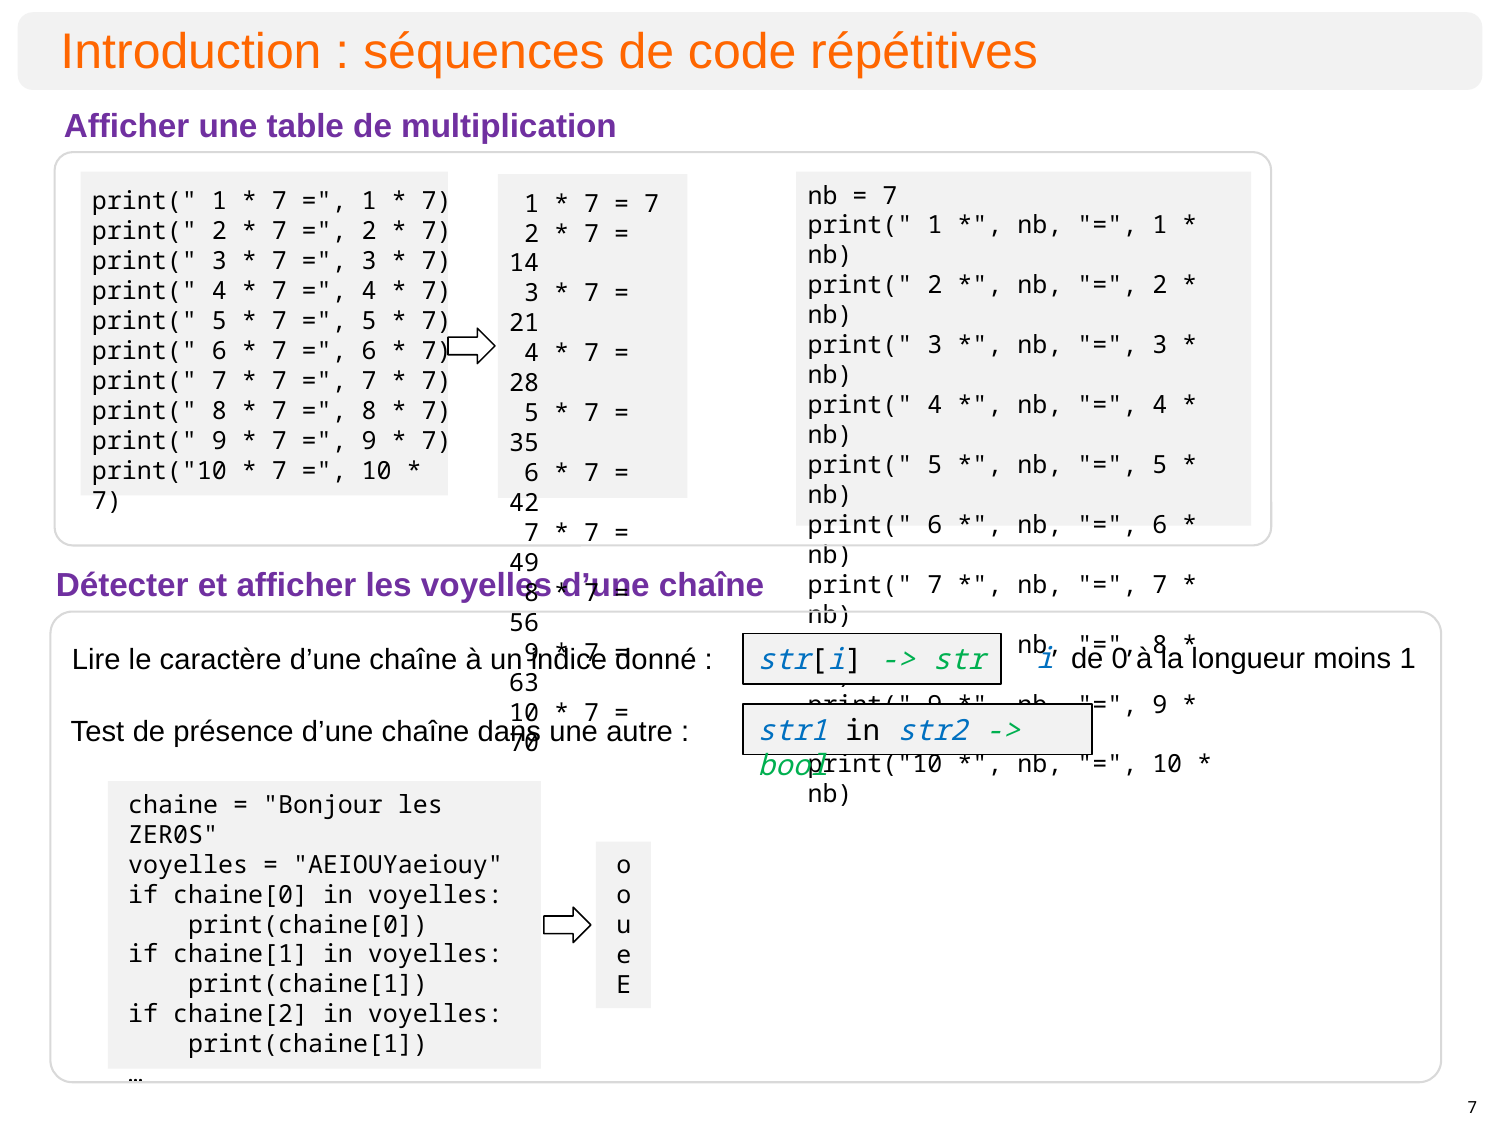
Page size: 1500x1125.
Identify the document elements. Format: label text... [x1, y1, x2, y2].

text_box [40, 555, 1442, 1083]
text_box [543, 841, 652, 1009]
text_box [56, 631, 1442, 685]
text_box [48, 96, 1272, 546]
text_box Introduction : séquences de code répétitives [17, 11, 1341, 94]
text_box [76, 171, 688, 498]
text_box [27, 10, 1485, 92]
